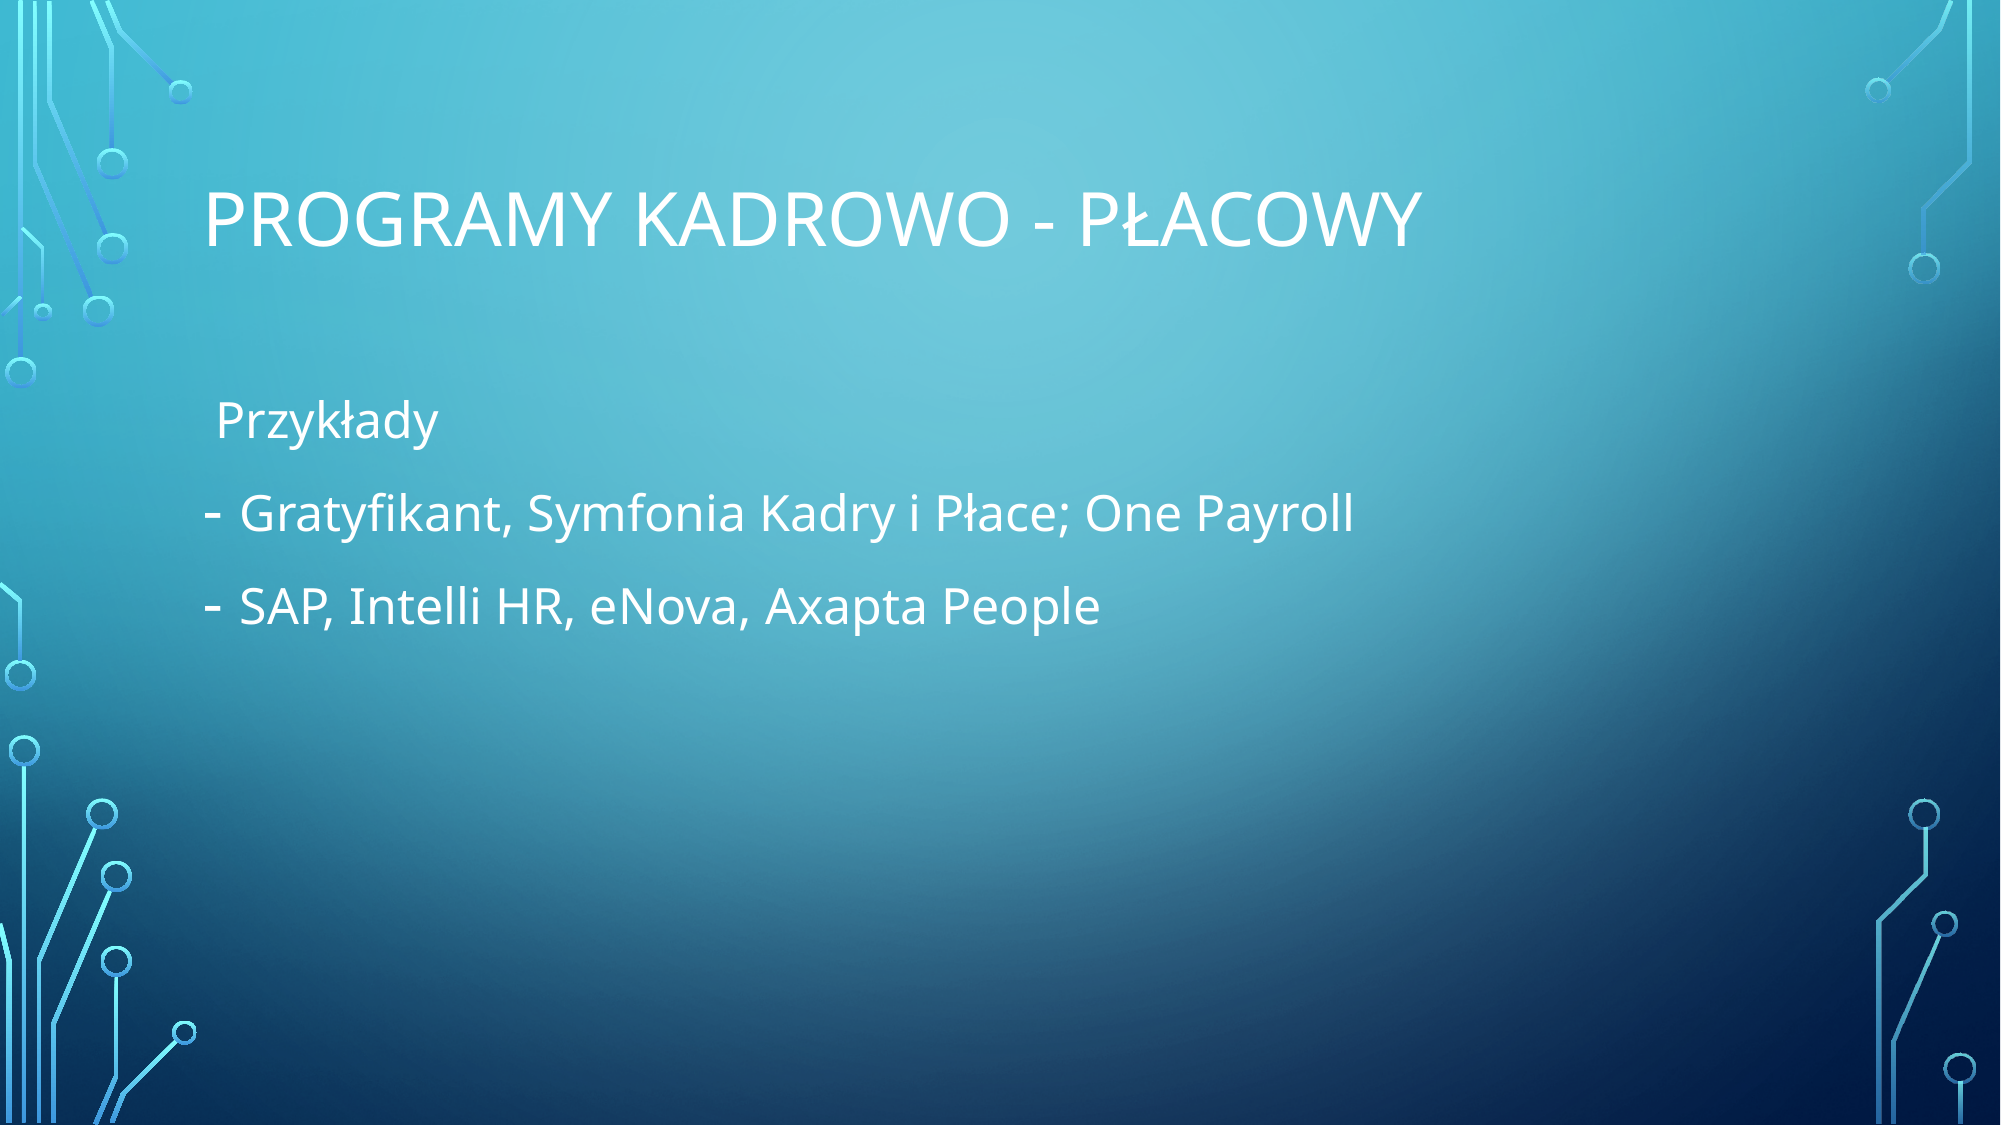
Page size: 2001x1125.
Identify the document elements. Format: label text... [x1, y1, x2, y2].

title Programy kadrowo - płacowy [187, 101, 1813, 344]
list Przykłady Gratyfikant, Symfonia Kadry i Płace; One Payroll SAP, Intelli HR, eNova, Axapta People [187, 369, 1813, 950]
